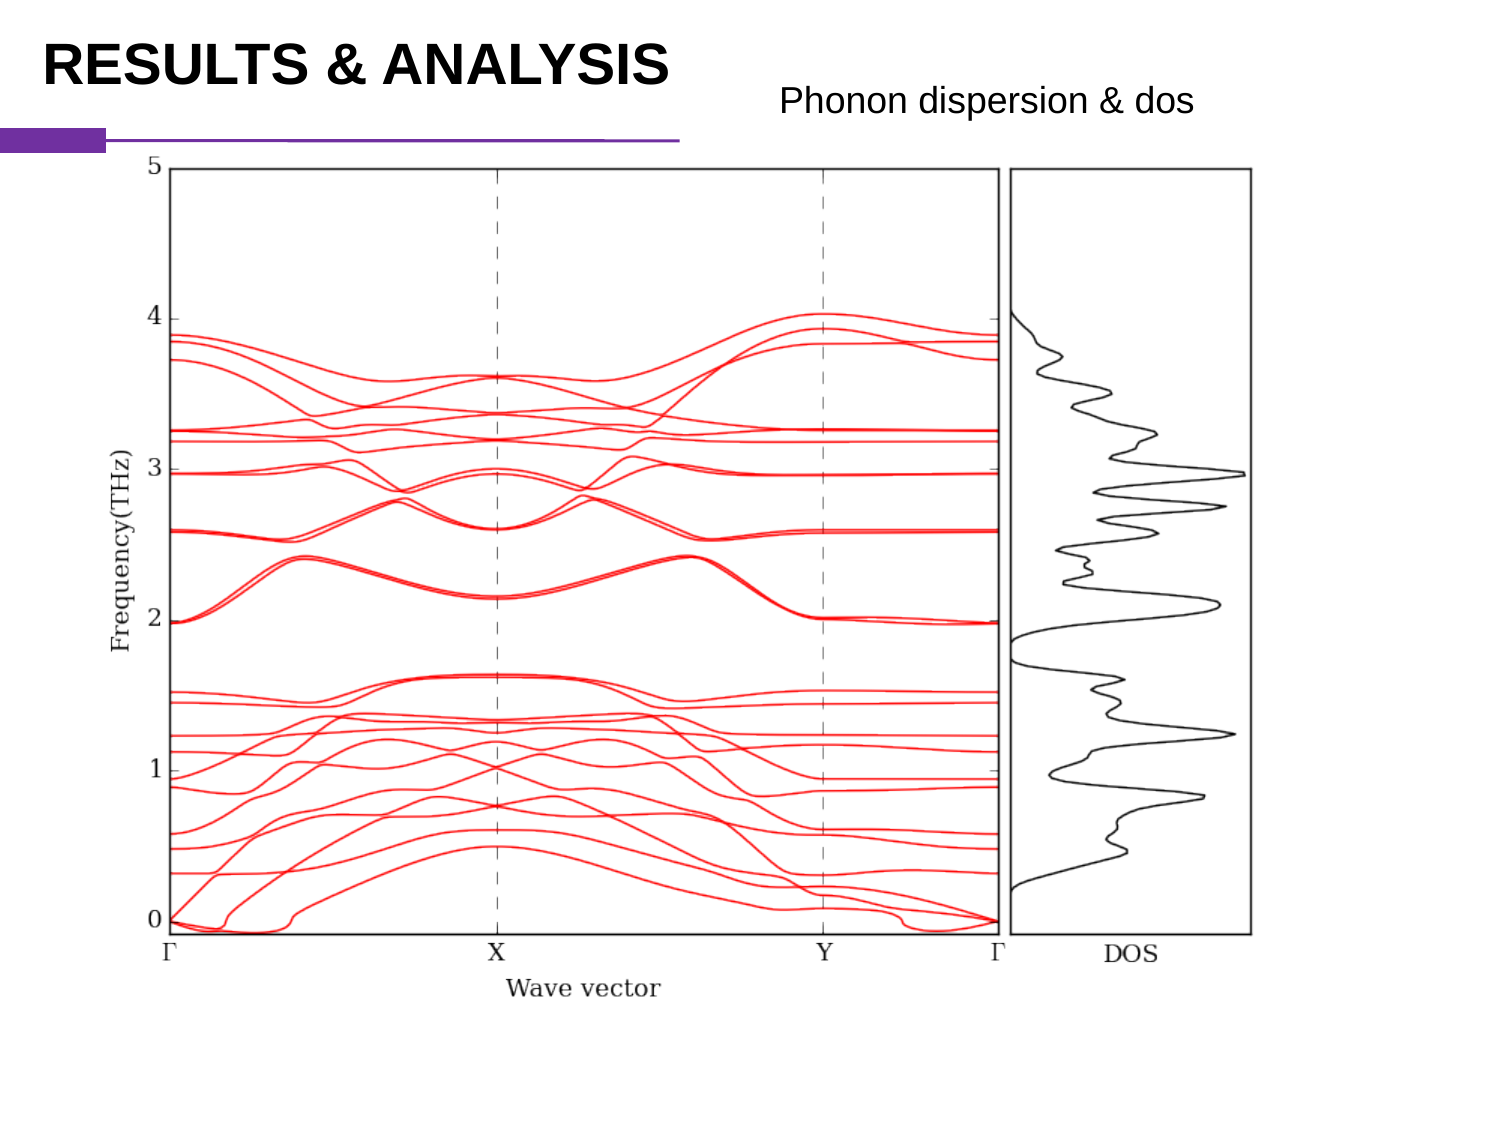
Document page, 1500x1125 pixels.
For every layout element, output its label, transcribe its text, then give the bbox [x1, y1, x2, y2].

text_box RESULTS & ANALYSIS [27, 19, 686, 104]
picture [95, 140, 1264, 1019]
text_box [0, 128, 680, 153]
text_box Phonon dispersion & dos [764, 68, 1210, 128]
